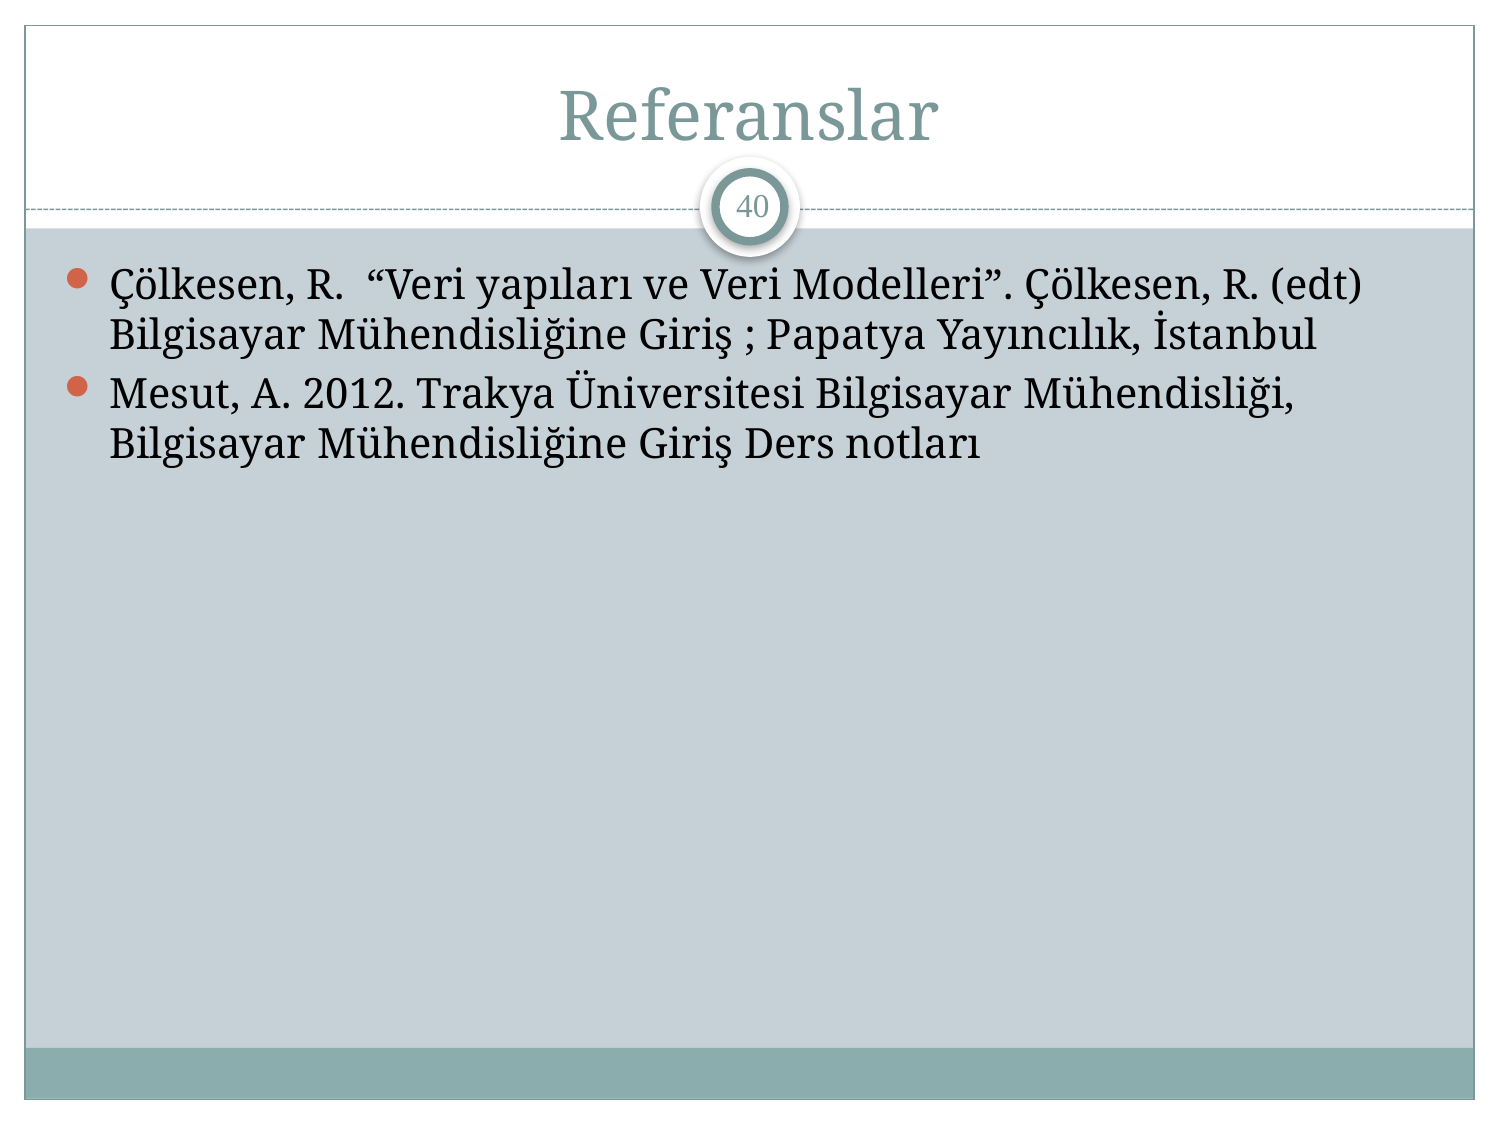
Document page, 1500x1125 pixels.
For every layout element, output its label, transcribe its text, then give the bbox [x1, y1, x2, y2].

title Referanslar [49, 37, 1450, 162]
slide_number 40 [715, 168, 791, 241]
list Çölkesen, R. “Veri yapıları ve Veri Modelleri”. Çölkesen, R. (edt) Bilgisayar Mühendisliğine Giriş ; Papatya Yayıncılık, İstanbul Mesut, A. 2012. Trakya Üniversitesi Bilgisayar Mühendisliği, Bilgisayar Mühendisliğine Giriş Ders notları [49, 250, 1445, 1001]
